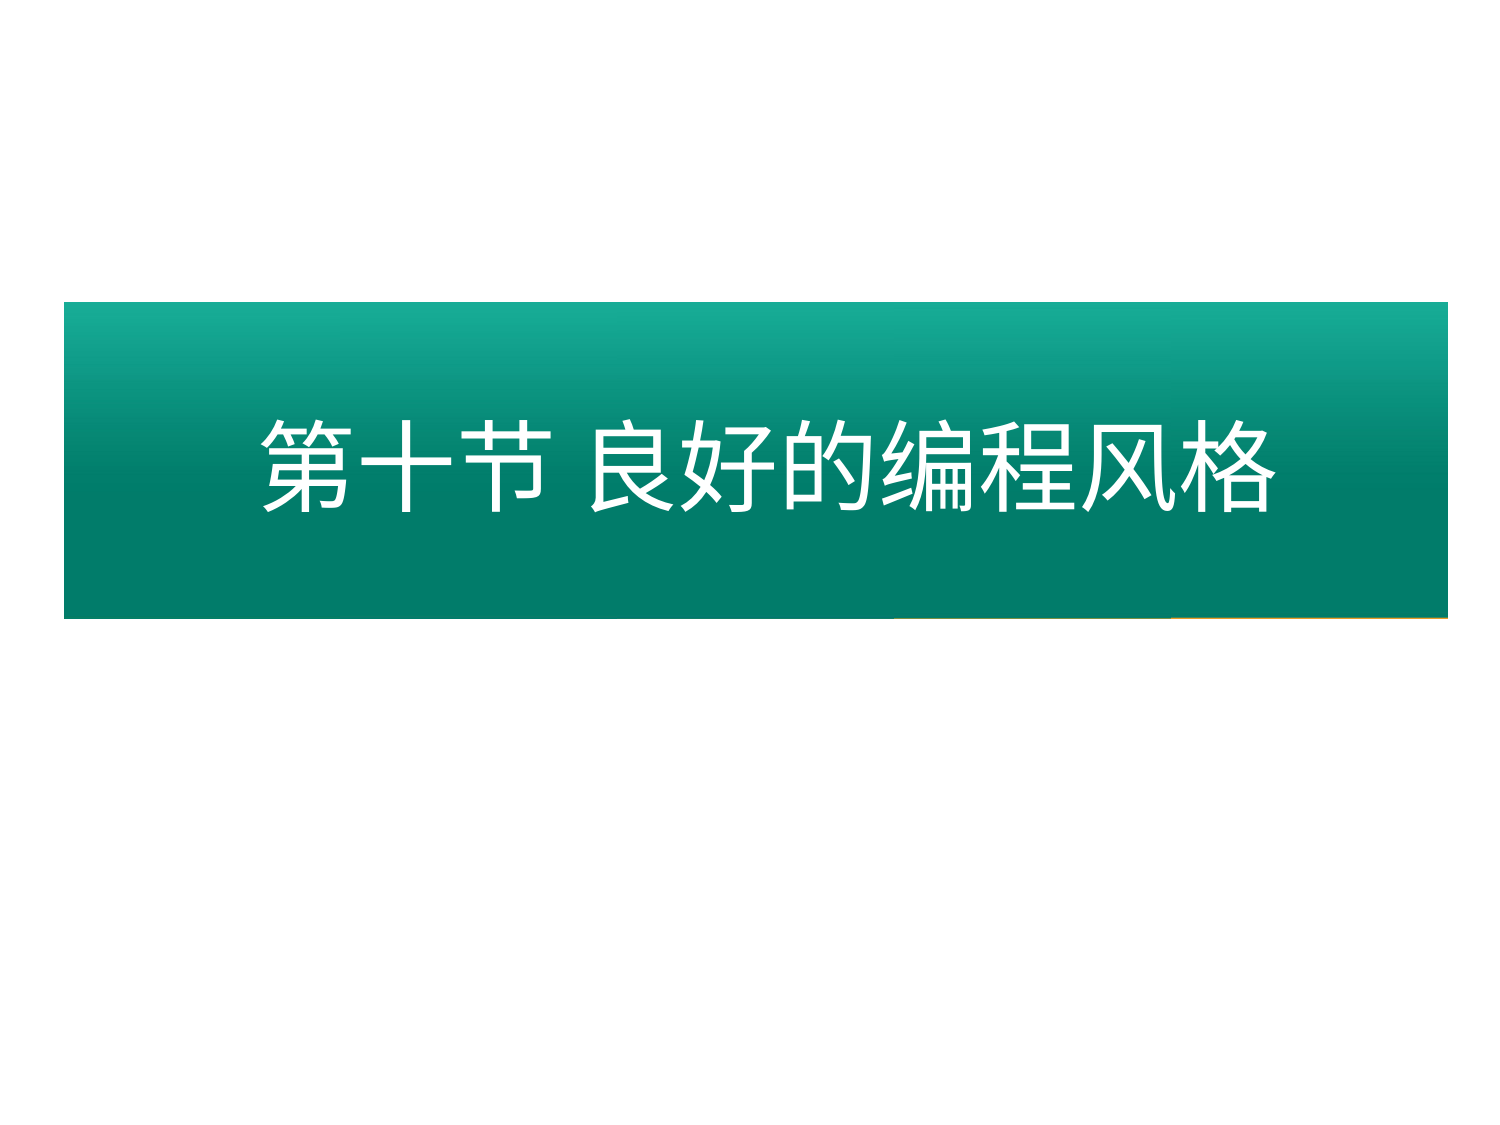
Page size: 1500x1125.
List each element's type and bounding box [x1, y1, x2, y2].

list [64, 302, 1448, 620]
